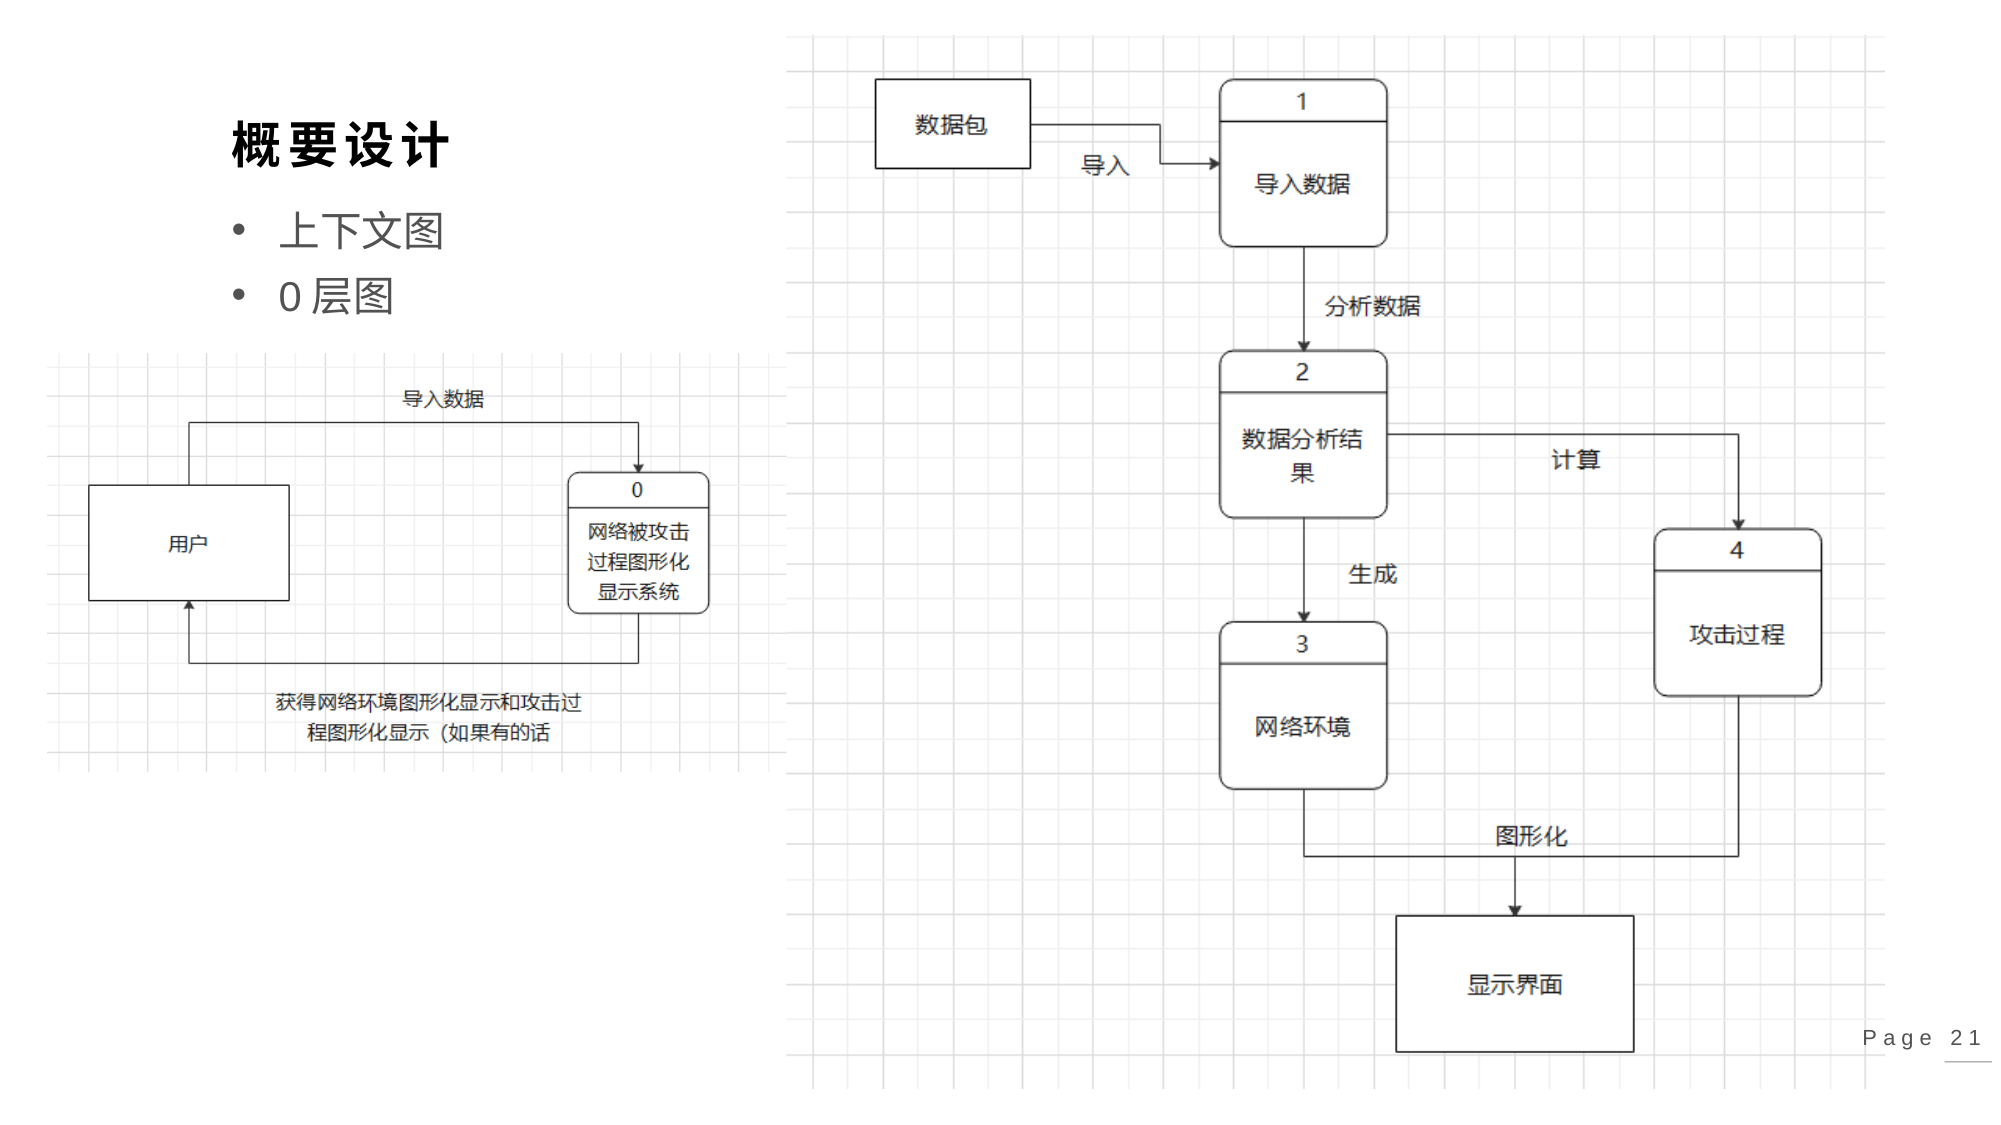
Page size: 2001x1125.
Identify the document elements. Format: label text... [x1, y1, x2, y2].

text_box 上下文图 0层图 [216, 182, 786, 327]
picture [47, 35, 1885, 1090]
text_box 概要设计 [217, 106, 717, 182]
slide_number Page 21 [1885, 1007, 1996, 1068]
